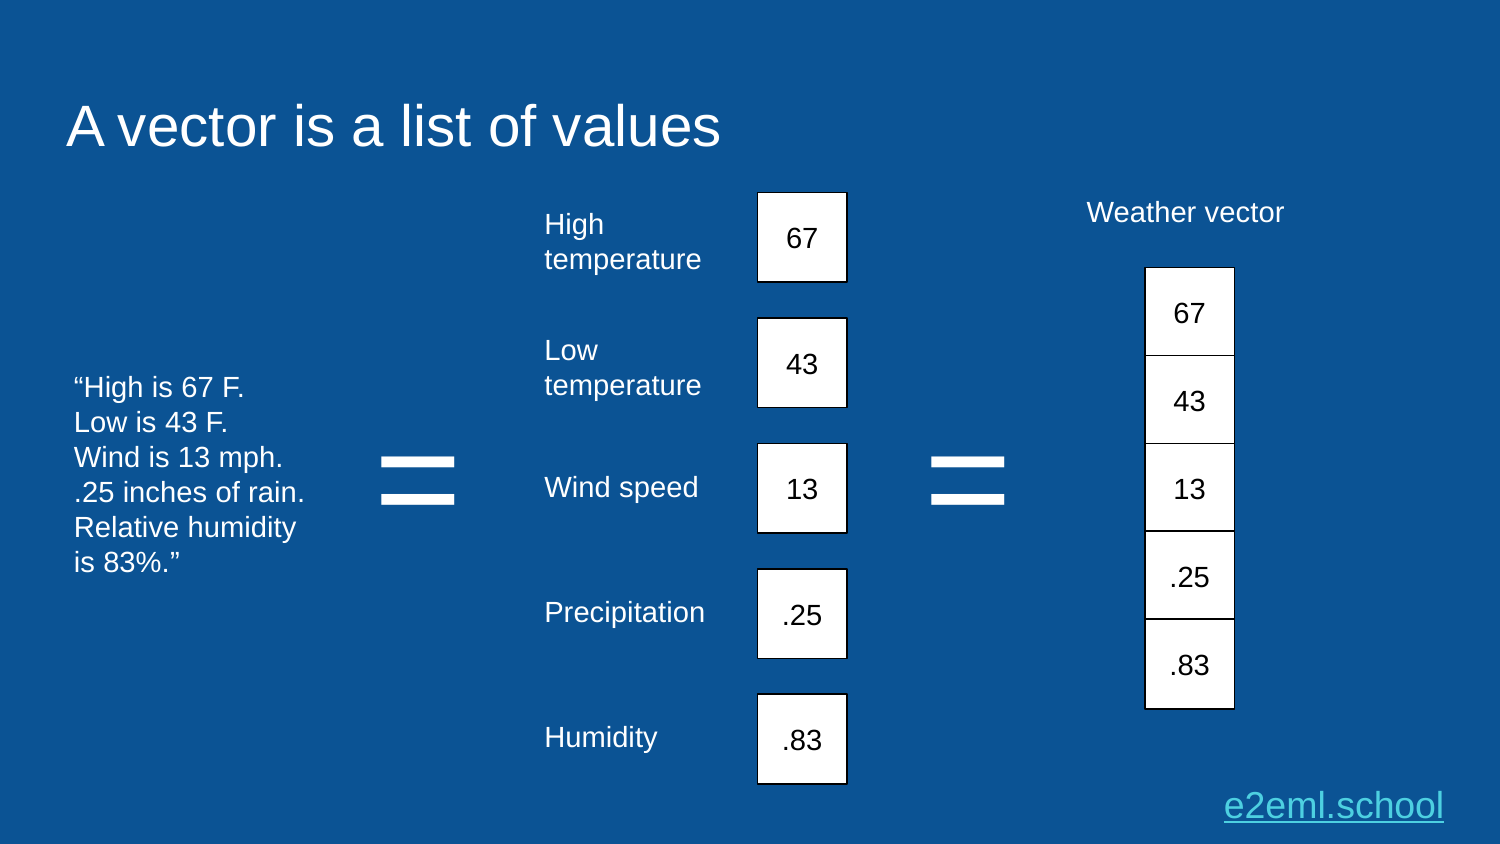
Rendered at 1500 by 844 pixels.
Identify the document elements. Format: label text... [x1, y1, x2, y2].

text_box 13 [1144, 443, 1235, 531]
text_box 43 [757, 317, 847, 408]
text_box Wind speed [533, 453, 758, 516]
text_box = [909, 365, 1083, 606]
text_box = [359, 365, 533, 606]
text_box Precipitation [529, 578, 758, 641]
text_box 67 [757, 192, 847, 283]
text_box 67 [1144, 267, 1235, 355]
text_box High temperature [529, 190, 758, 254]
text_box Weather vector [1071, 178, 1385, 257]
title A vector is a list of values [51, 72, 1449, 167]
text_box .83 [1144, 619, 1235, 709]
text_box “High is 67 F. Low is 43 F. Wind is 13 mph. .25 inches of rain. Relative humidity is 83%.” [59, 353, 328, 416]
subtitle e2eml.school [1208, 759, 1478, 832]
text_box 43 [1144, 355, 1235, 443]
text_box .25 [1144, 531, 1235, 619]
text_box .83 [757, 694, 847, 784]
text_box Low temperature [529, 315, 758, 379]
text_box .25 [757, 568, 847, 659]
text_box Humidity [529, 703, 758, 766]
text_box 13 [757, 443, 847, 533]
